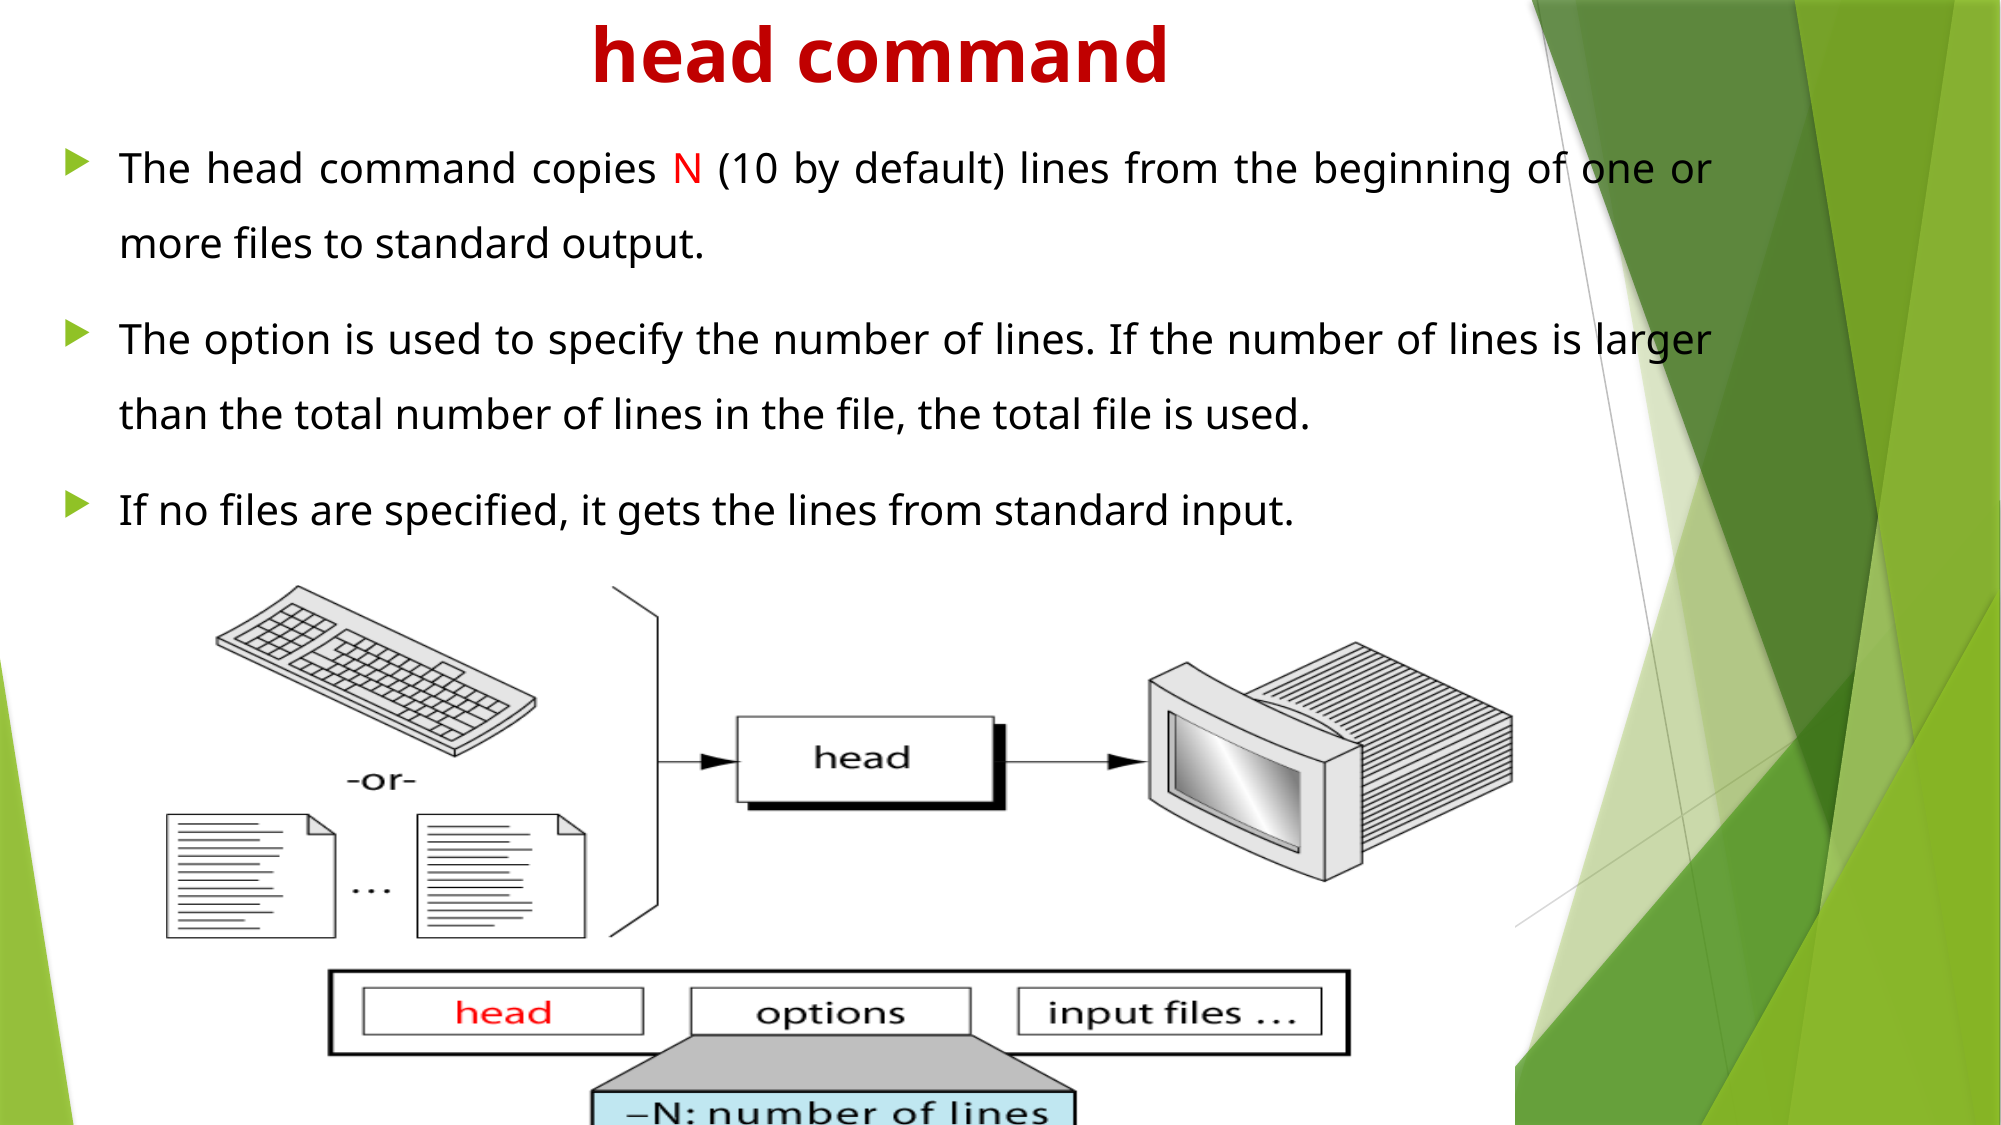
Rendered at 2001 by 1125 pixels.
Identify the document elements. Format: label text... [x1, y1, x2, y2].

list The head command copies N (10 by default) lines from the beginning of one or more files to standard output. The option is used to specify the number of lines. If the number of lines is larger than the total number of lines in the file, the total file is used. If no files are specified, it gets the lines from standard input. [47, 109, 1729, 974]
title head command [575, 0, 1305, 109]
picture [165, 584, 1515, 1125]
